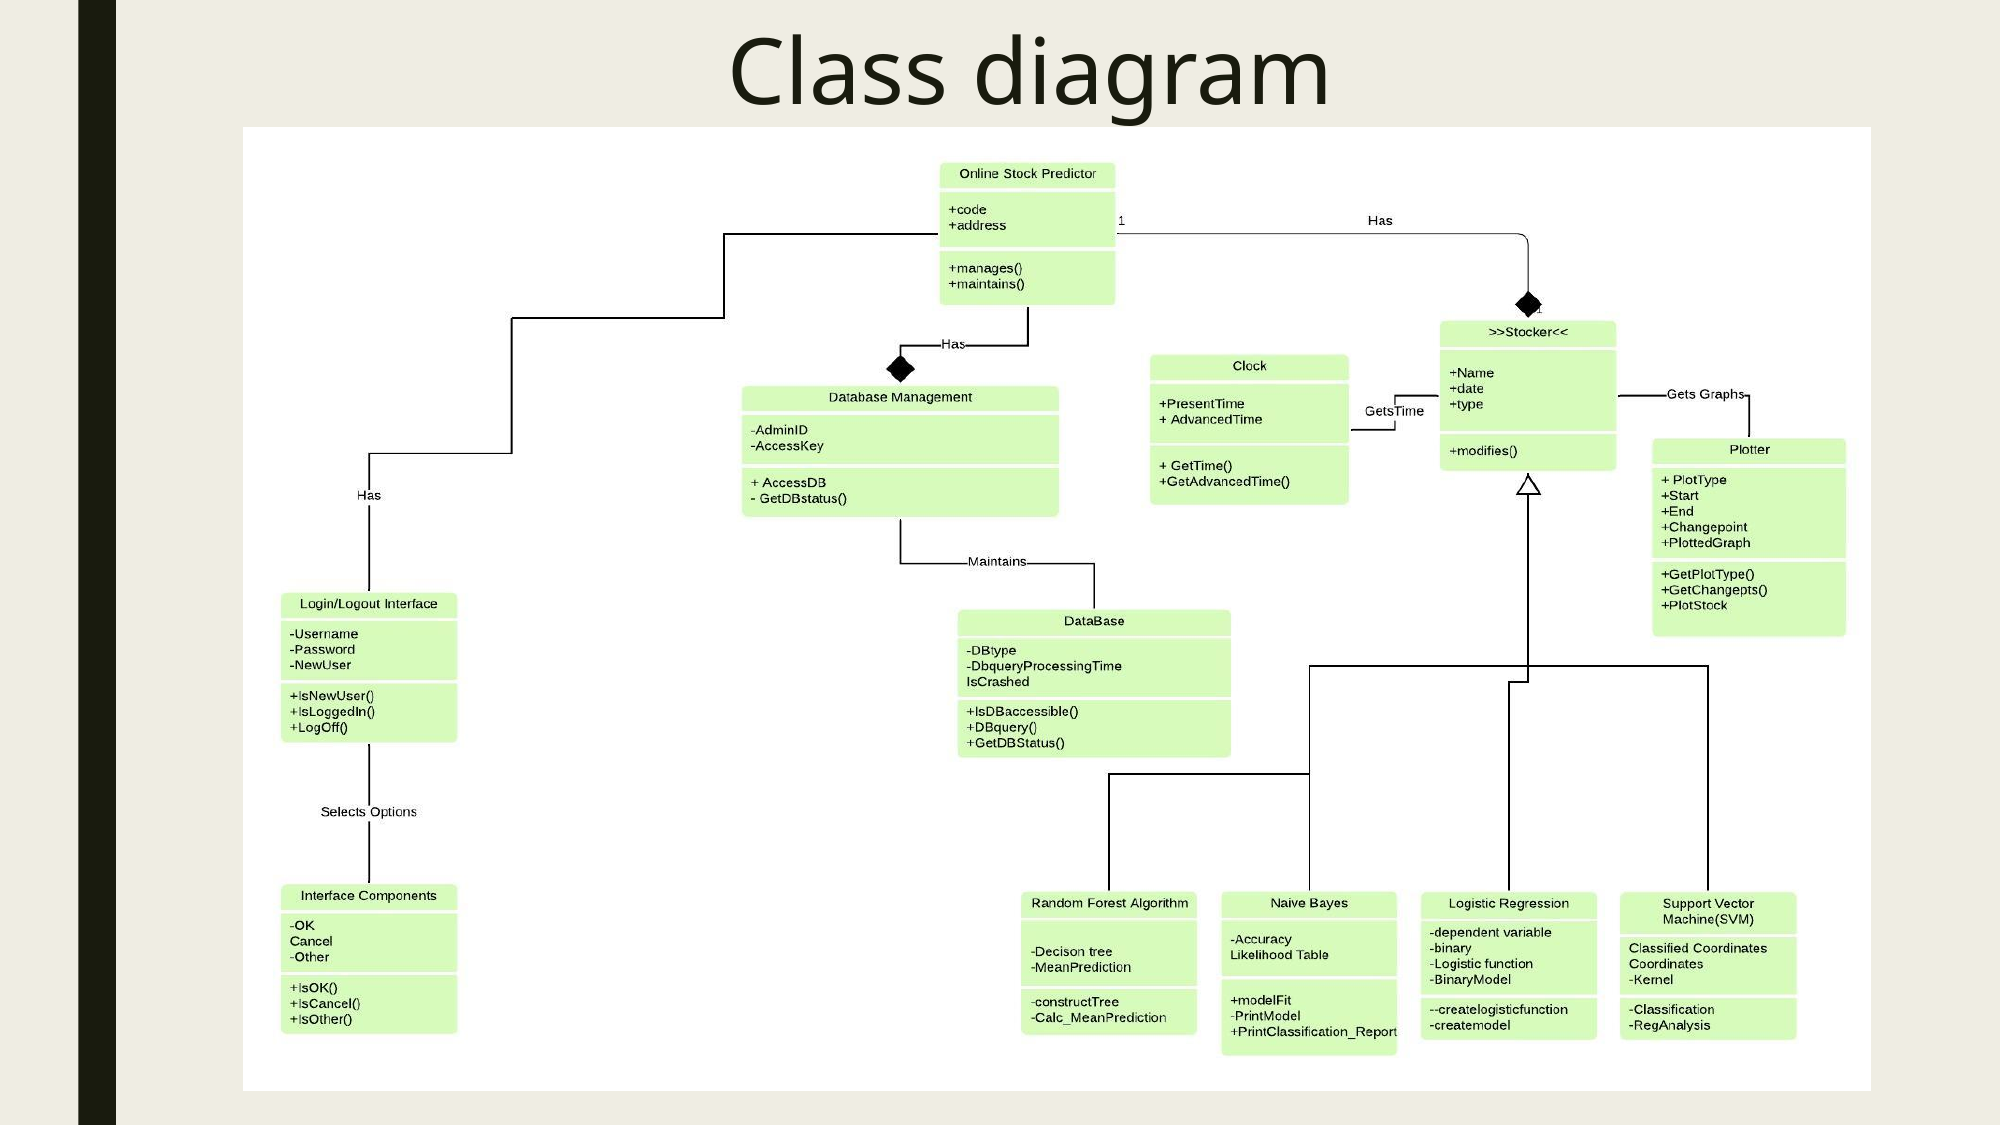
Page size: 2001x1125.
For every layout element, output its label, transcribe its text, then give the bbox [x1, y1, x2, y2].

title Class diagram [243, 19, 1819, 127]
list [243, 127, 1871, 1091]
